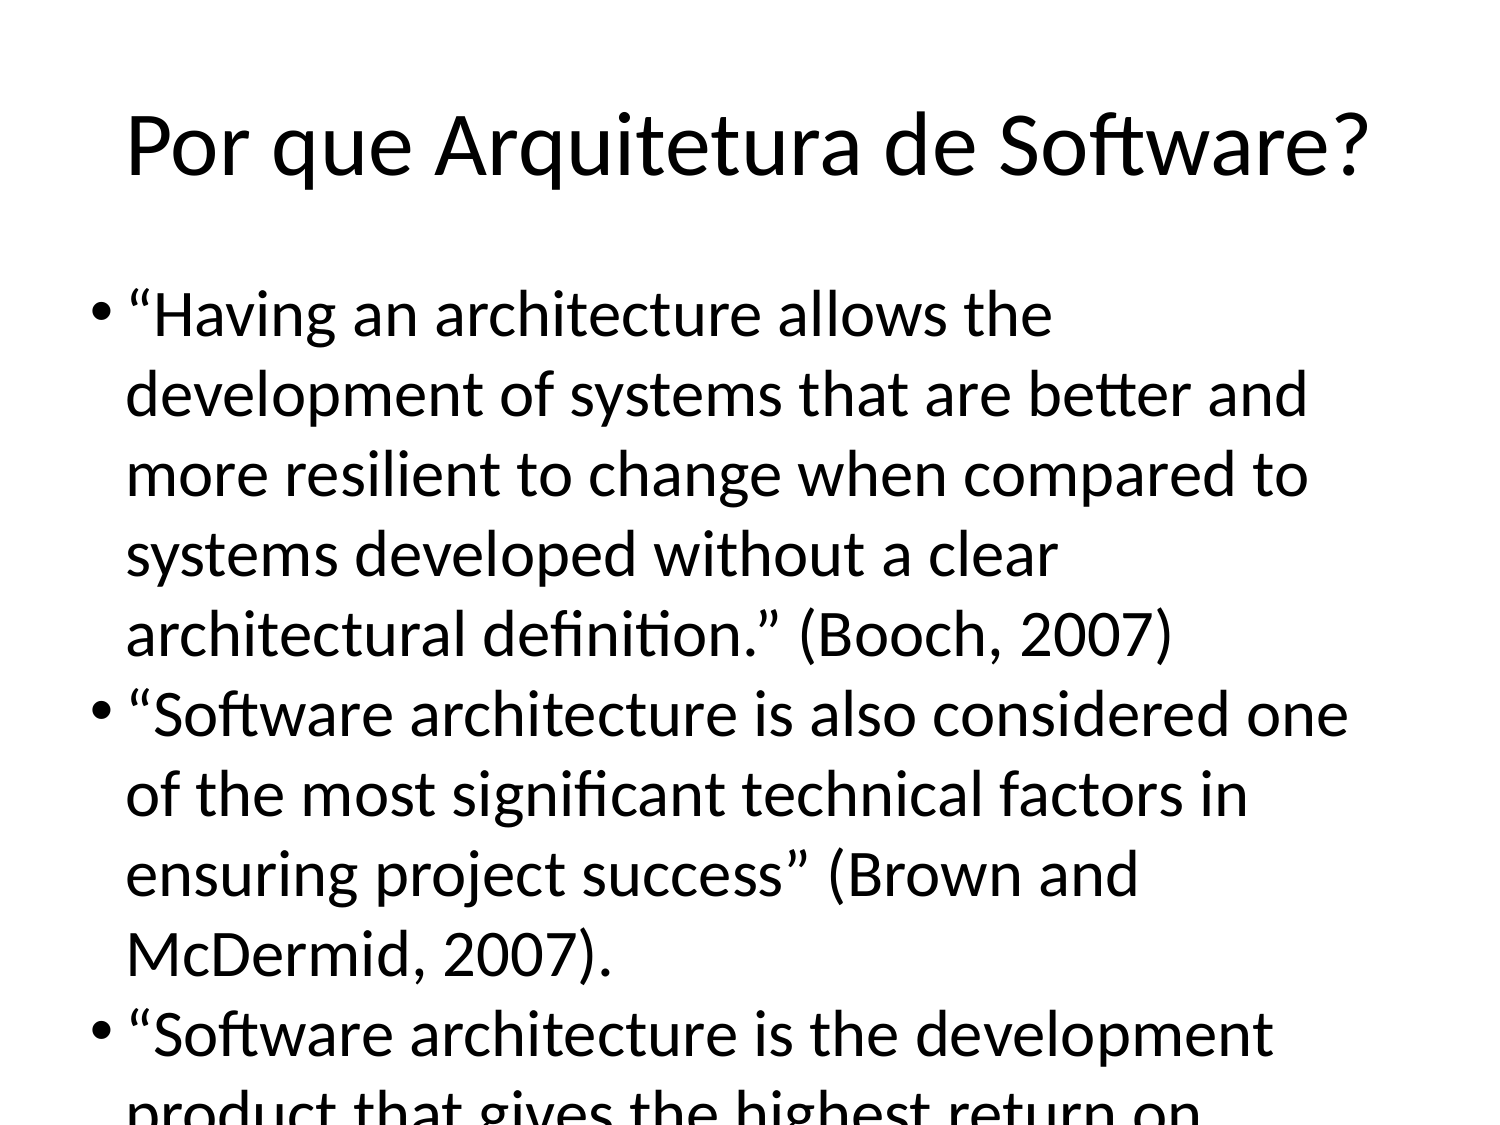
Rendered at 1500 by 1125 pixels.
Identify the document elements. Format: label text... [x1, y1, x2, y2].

text_box Por que Arquitetura de Software? [75, 45, 1425, 233]
text_box “Having an architecture allows the development of systems that are better and more resilient to change when compared to systems developed without a clear architectural definition.” (Booch, 2007) “Software architecture is also considered one of the most significant technical factors in ensuring project success” (Brown and McDermid, 2007). “Software architecture is the development product that gives the highest return on investment with respect to quality, schedule, and cost. Getting it right sets the stage for everything to come - the system's development, integration, testing, and modification. Getting it wrong means that the fabric of the system is wrong, and it cannot be fixed” (Bass et al 2003). [75, 262, 1425, 1005]
